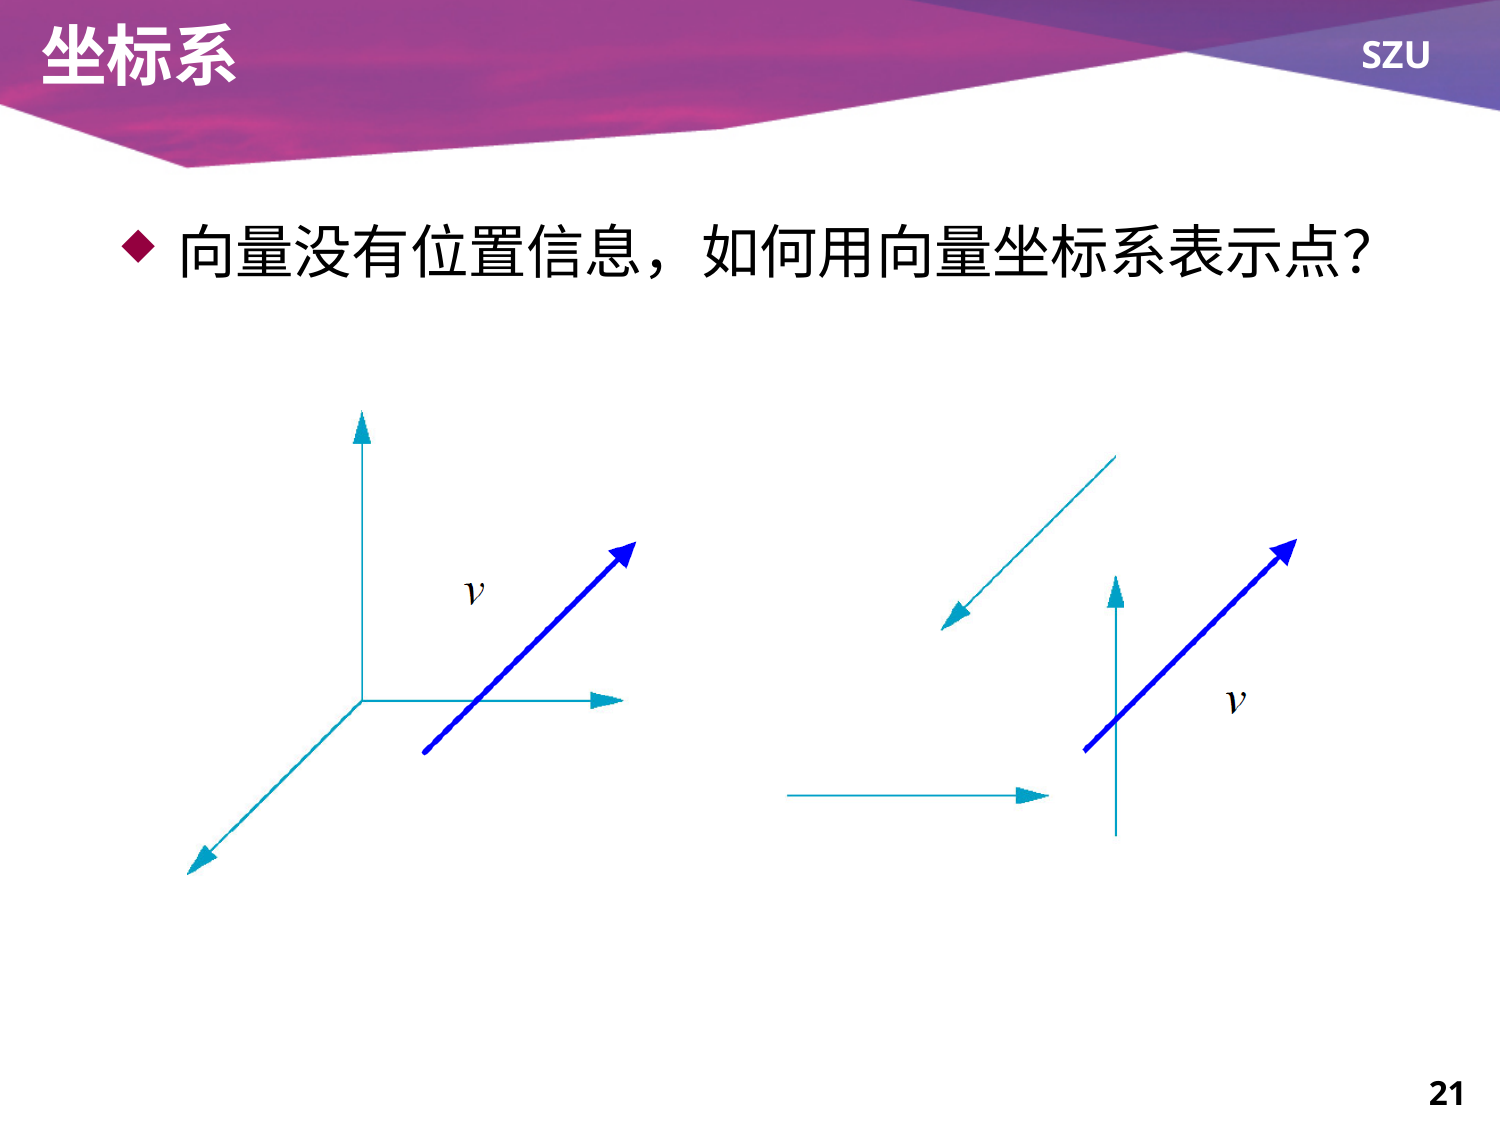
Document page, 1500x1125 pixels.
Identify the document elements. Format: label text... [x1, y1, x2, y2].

slide_number 21 [1384, 1065, 1500, 1125]
title 坐标系 [25, 15, 1320, 104]
list 向量没有位置信息，如何用向量坐标系表示点？ [103, 216, 1397, 930]
picture [0, 0, 1500, 1125]
